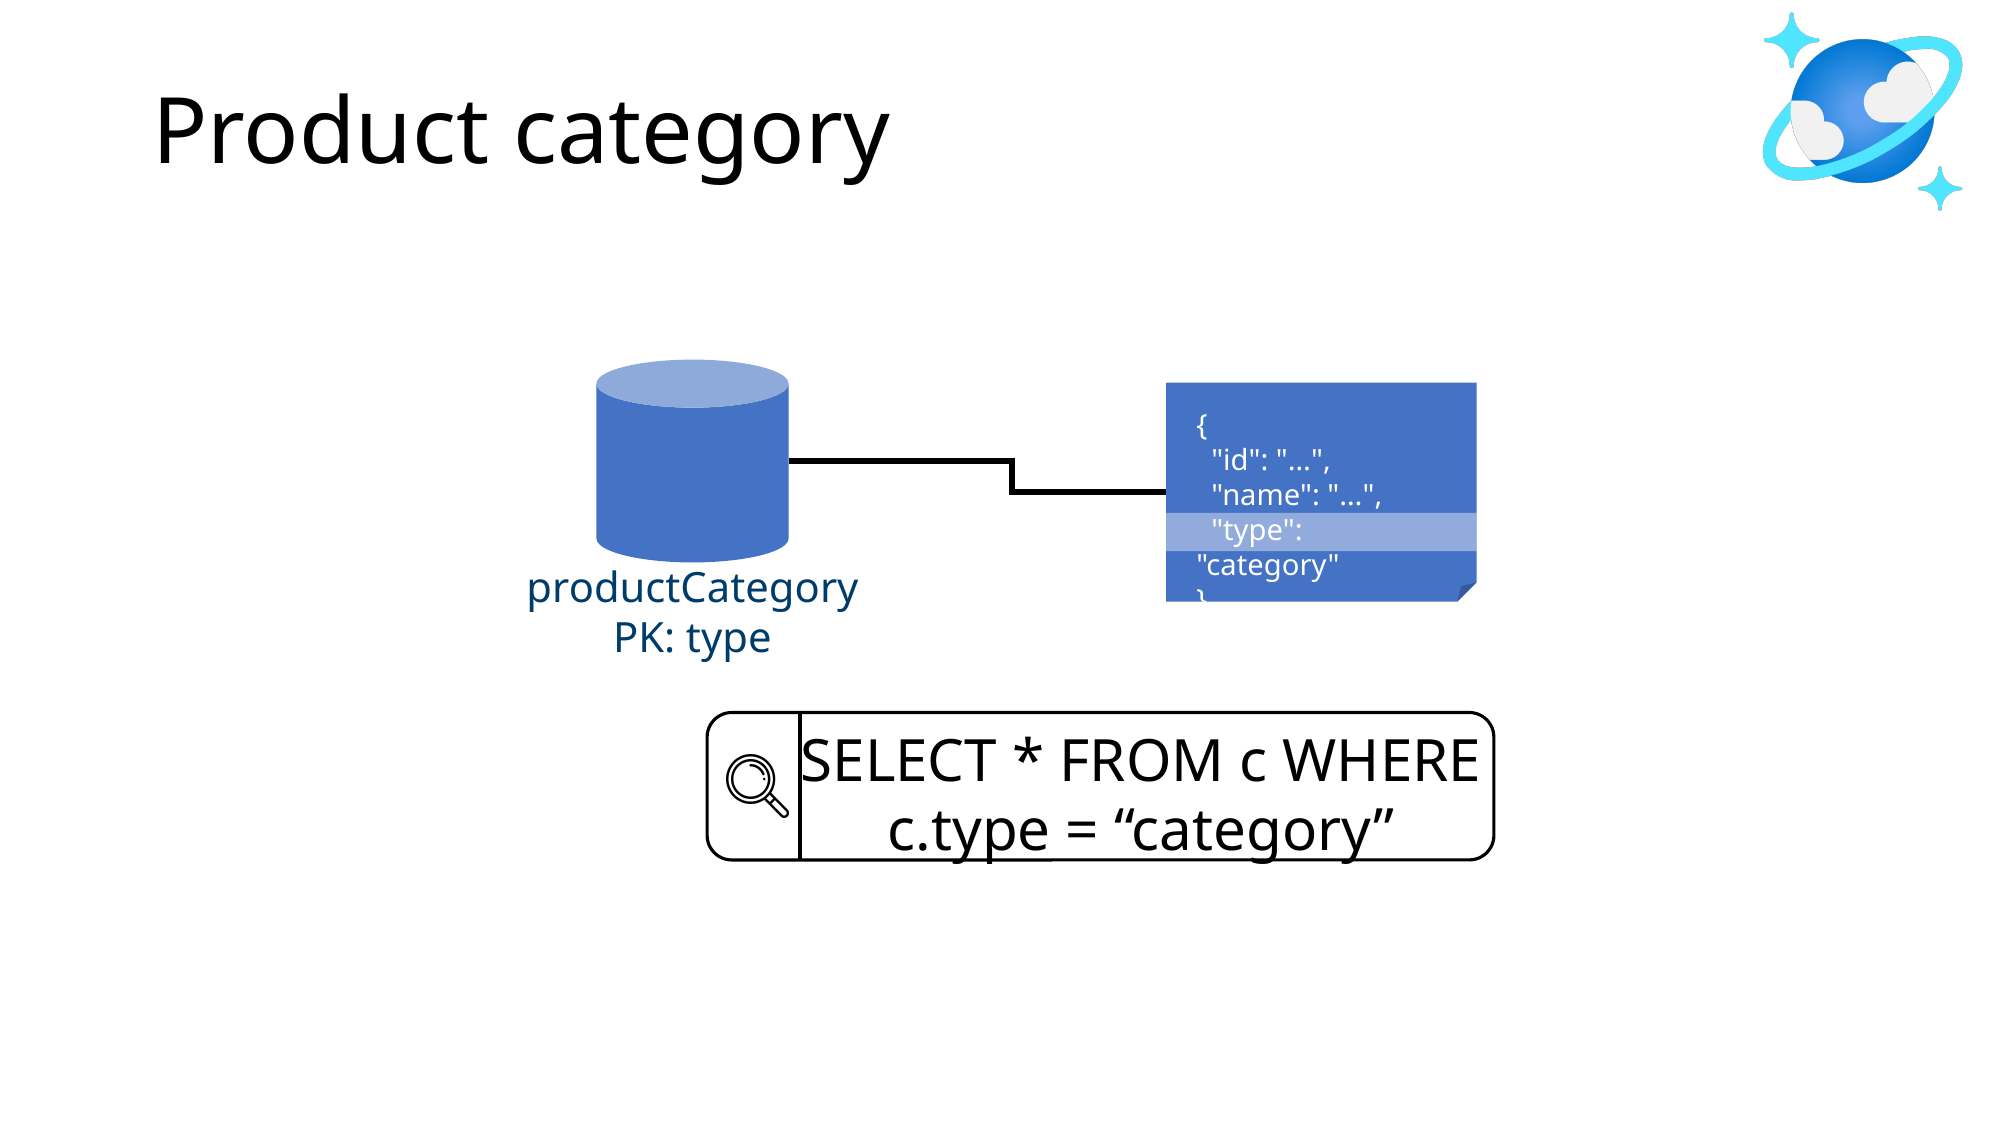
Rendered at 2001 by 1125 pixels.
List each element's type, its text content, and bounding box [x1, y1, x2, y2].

title Product category [137, 59, 1717, 208]
text_box { "id": "…", "name": "…", "type": "category" } [1165, 381, 1479, 603]
text_box [706, 711, 1495, 861]
text_box productCategory PK: type [595, 359, 790, 563]
picture [725, 754, 789, 818]
picture [1757, 6, 1968, 217]
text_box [788, 461, 1167, 493]
text_box SELECT * FROM c WHERE c.type = “category” [788, 844, 1494, 863]
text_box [598, 361, 787, 407]
text_box [1166, 512, 1477, 552]
